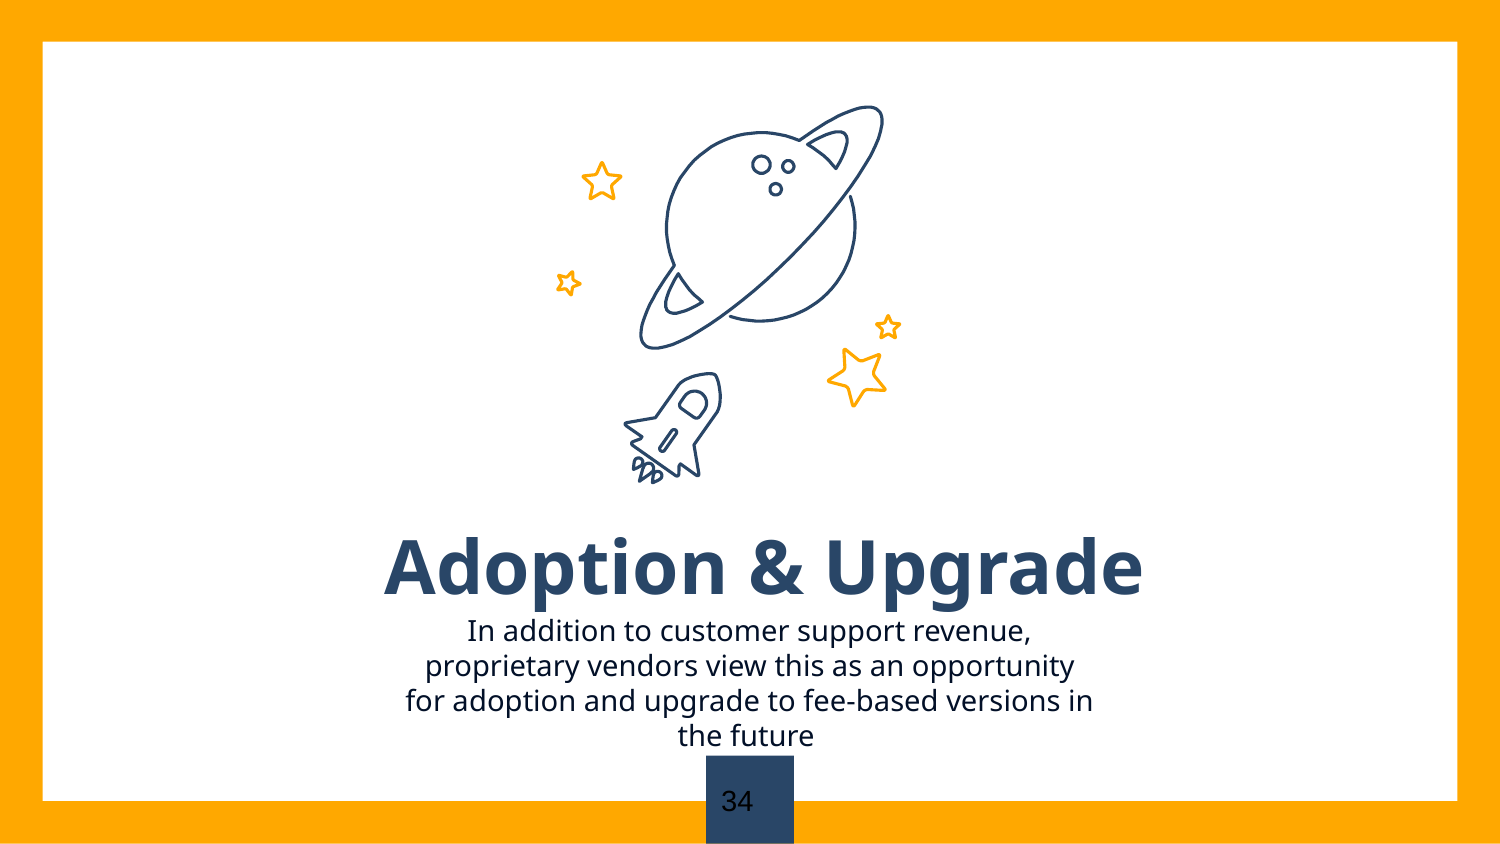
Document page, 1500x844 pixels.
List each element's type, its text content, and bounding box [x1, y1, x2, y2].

title Adoption & Upgrade [198, 434, 1332, 625]
slide_number 34 [705, 755, 794, 844]
subtitle In addition to customer support revenue, proprietary vendors view this as an opportunity for adoption and upgrade to fee-based versions in the future [390, 597, 1110, 726]
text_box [640, 106, 883, 349]
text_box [626, 379, 727, 479]
